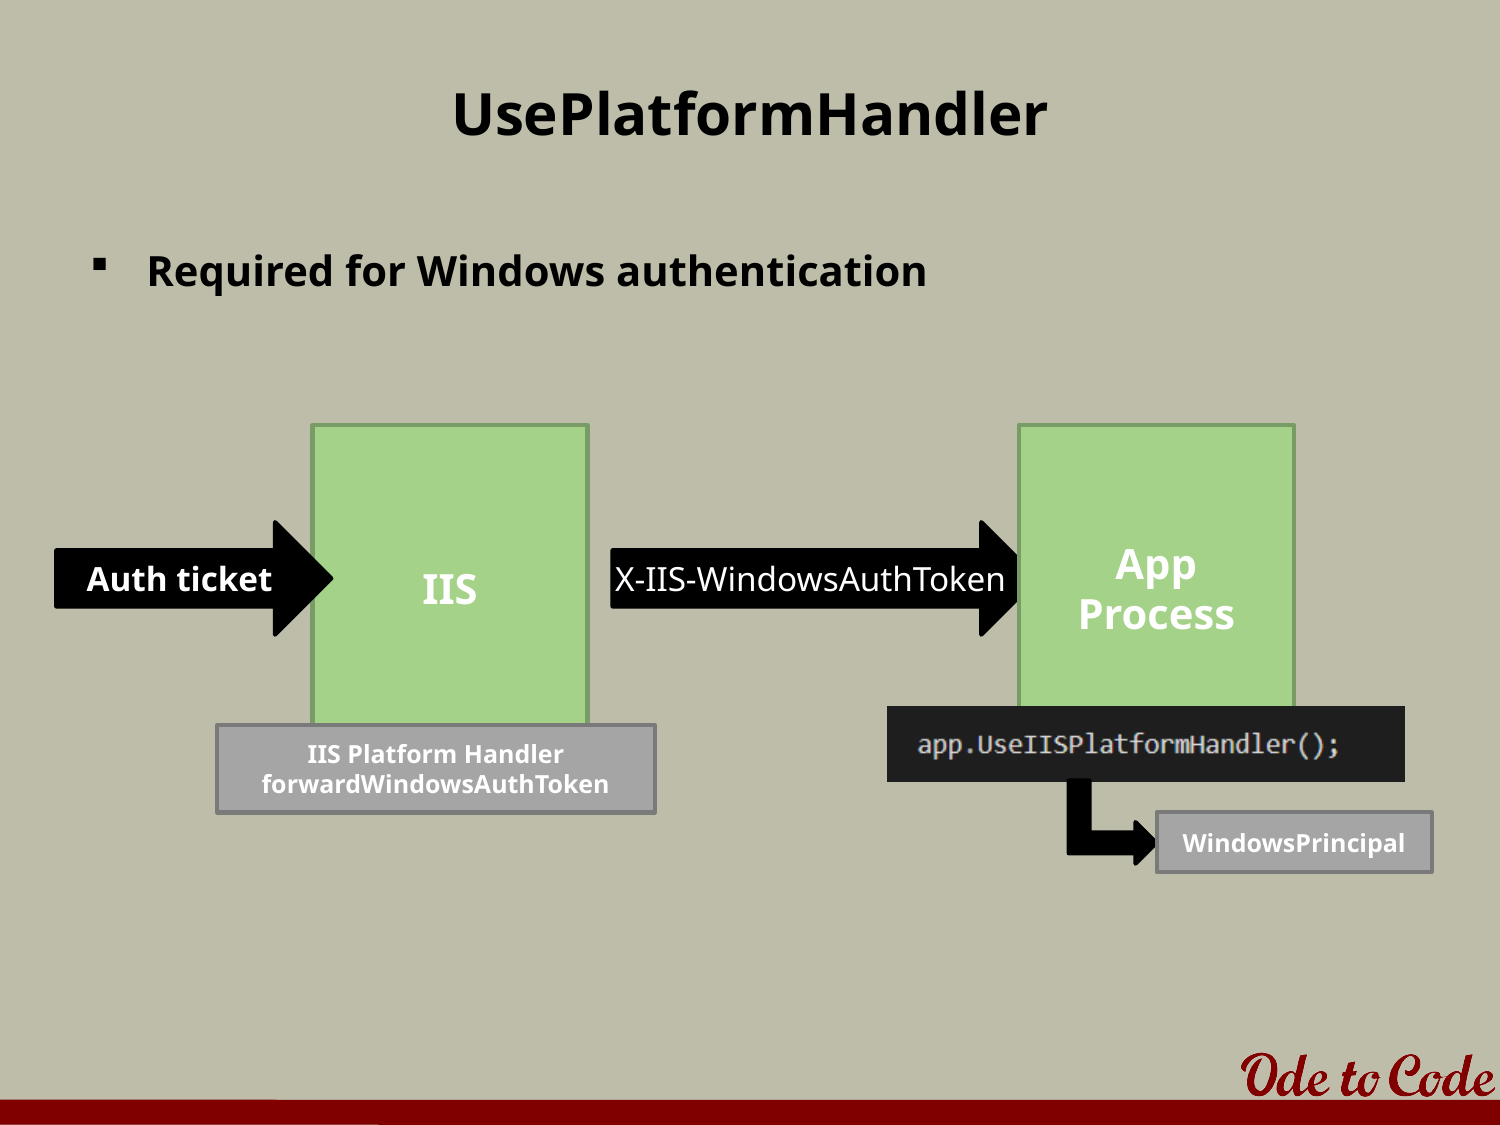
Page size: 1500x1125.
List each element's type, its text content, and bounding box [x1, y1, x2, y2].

text_box App Process [1017, 423, 1296, 704]
text_box WindowsPrincipal [1155, 810, 1434, 874]
list Required for Windows authentication [74, 237, 1426, 976]
text_box IIS Platform Handler forwardWindowsAuthToken [215, 723, 657, 815]
text_box IIS [310, 423, 590, 723]
picture [1187, 975, 1500, 1125]
text_box [1066, 791, 1155, 866]
picture [887, 706, 1405, 782]
text_box X-IIS-WindowsAuthToken [610, 520, 1017, 637]
text_box Auth ticket [54, 520, 334, 637]
title UsePlatformHandler [74, 49, 1426, 176]
